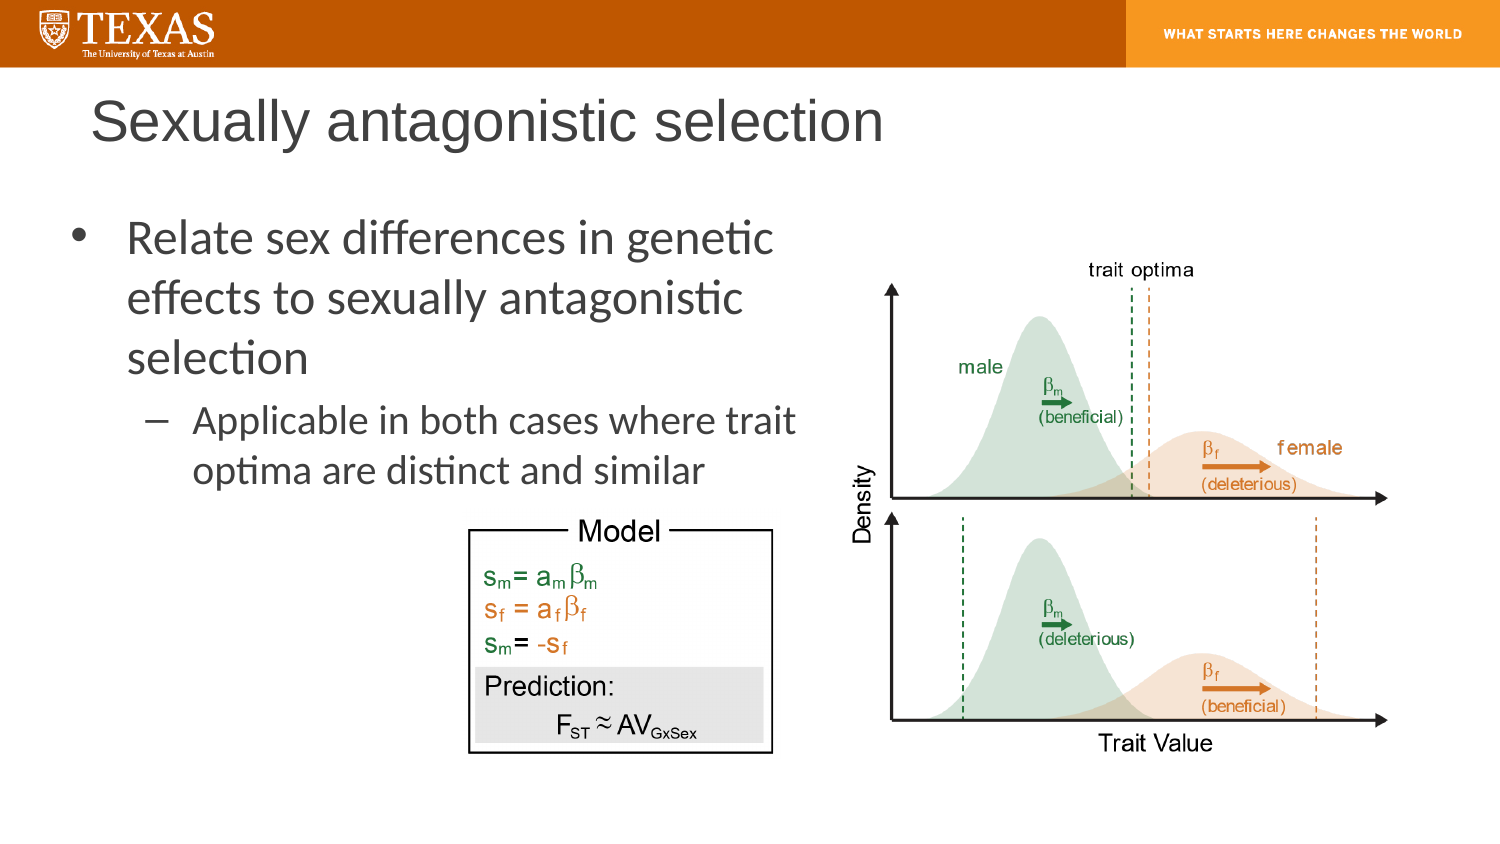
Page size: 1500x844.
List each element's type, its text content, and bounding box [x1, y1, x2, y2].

title Sexually antagonistic selection [75, 47, 1425, 188]
list Relate sex differences in genetic effects to sexually antagonistic selection Applicable in both cases where trait optima are distinct and similar [55, 196, 850, 771]
picture [0, 0, 1500, 844]
